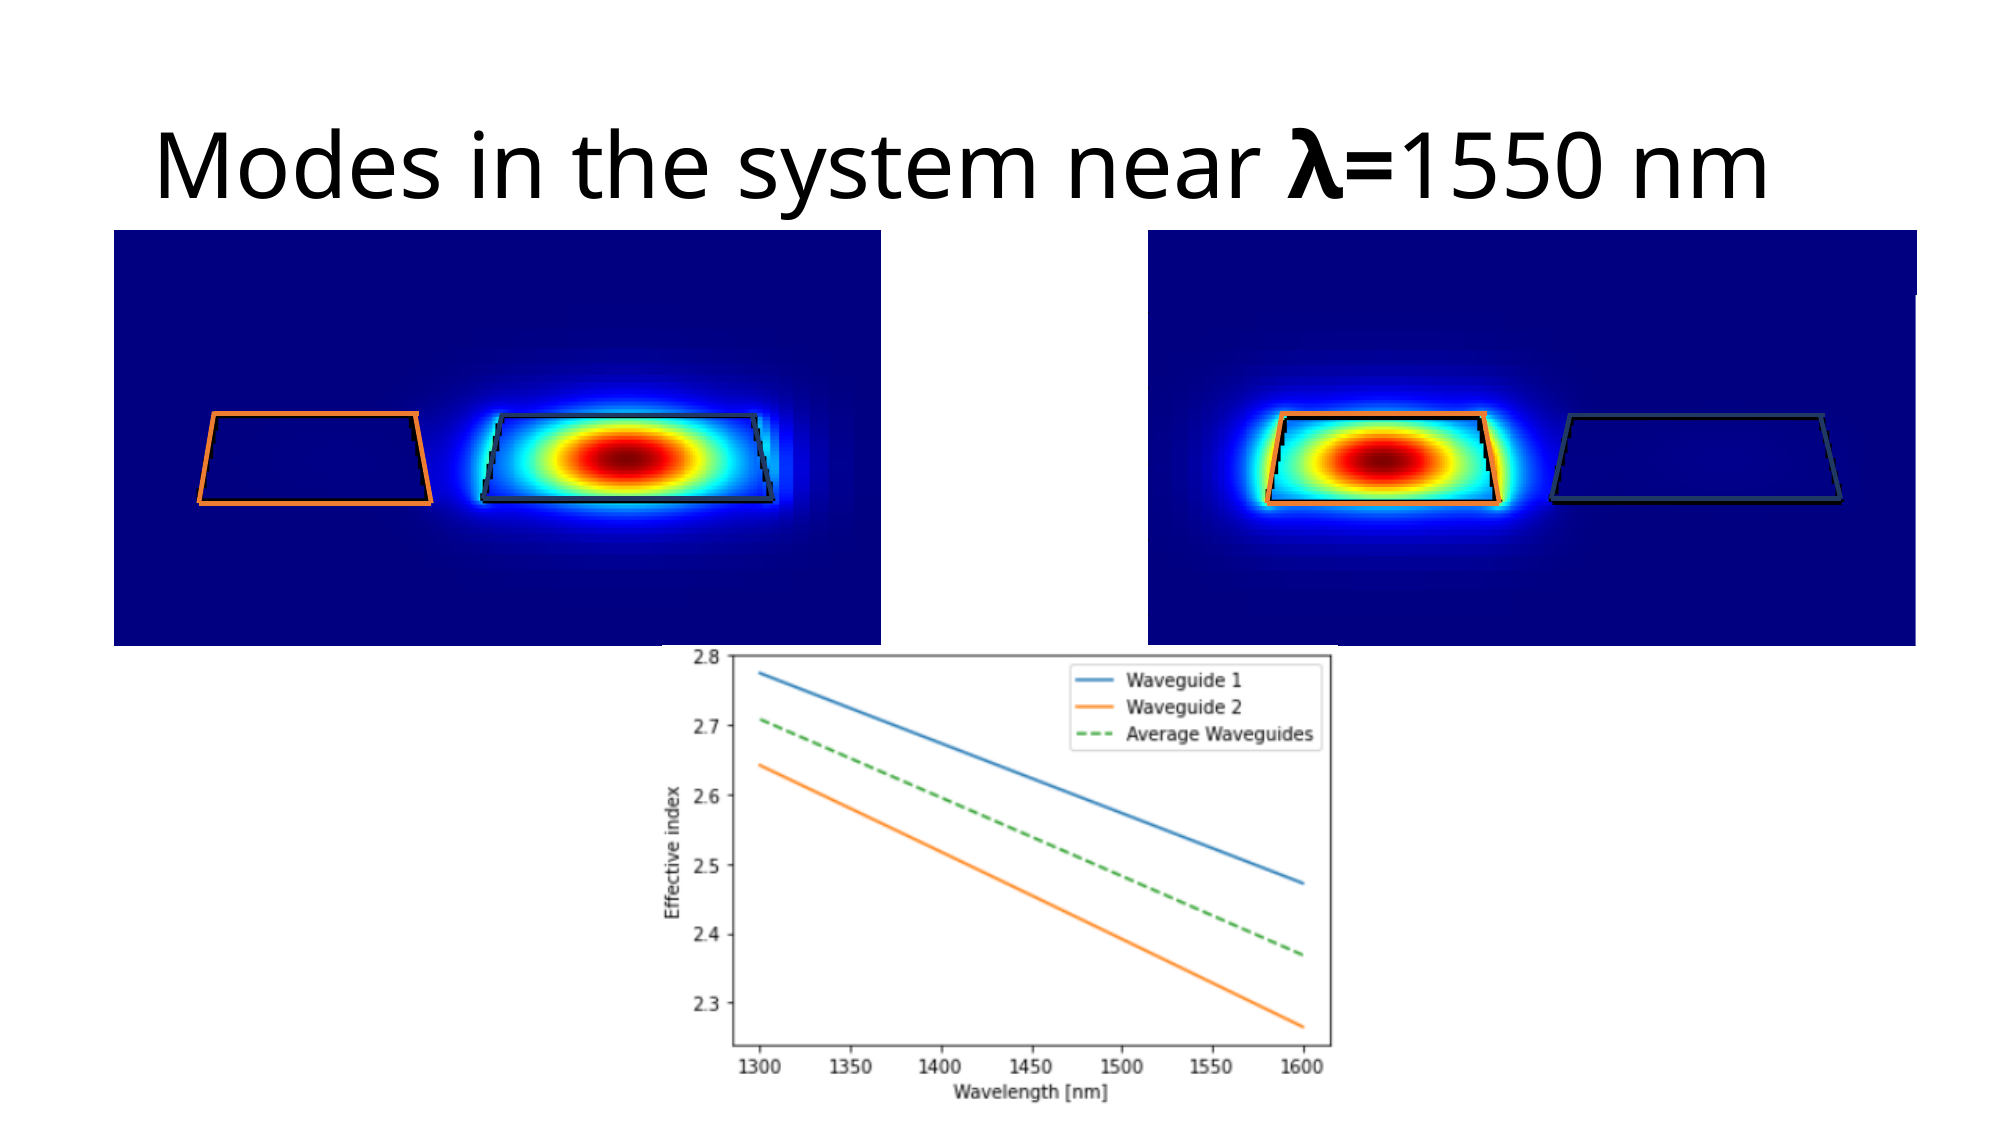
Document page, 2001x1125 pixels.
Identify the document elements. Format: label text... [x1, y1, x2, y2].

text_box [483, 413, 773, 499]
picture [114, 230, 1338, 1110]
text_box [1266, 411, 1500, 504]
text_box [1551, 413, 1841, 499]
title Modes in the system near λ=1550 nm [137, 59, 1863, 278]
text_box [198, 411, 432, 504]
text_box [1148, 230, 1917, 646]
